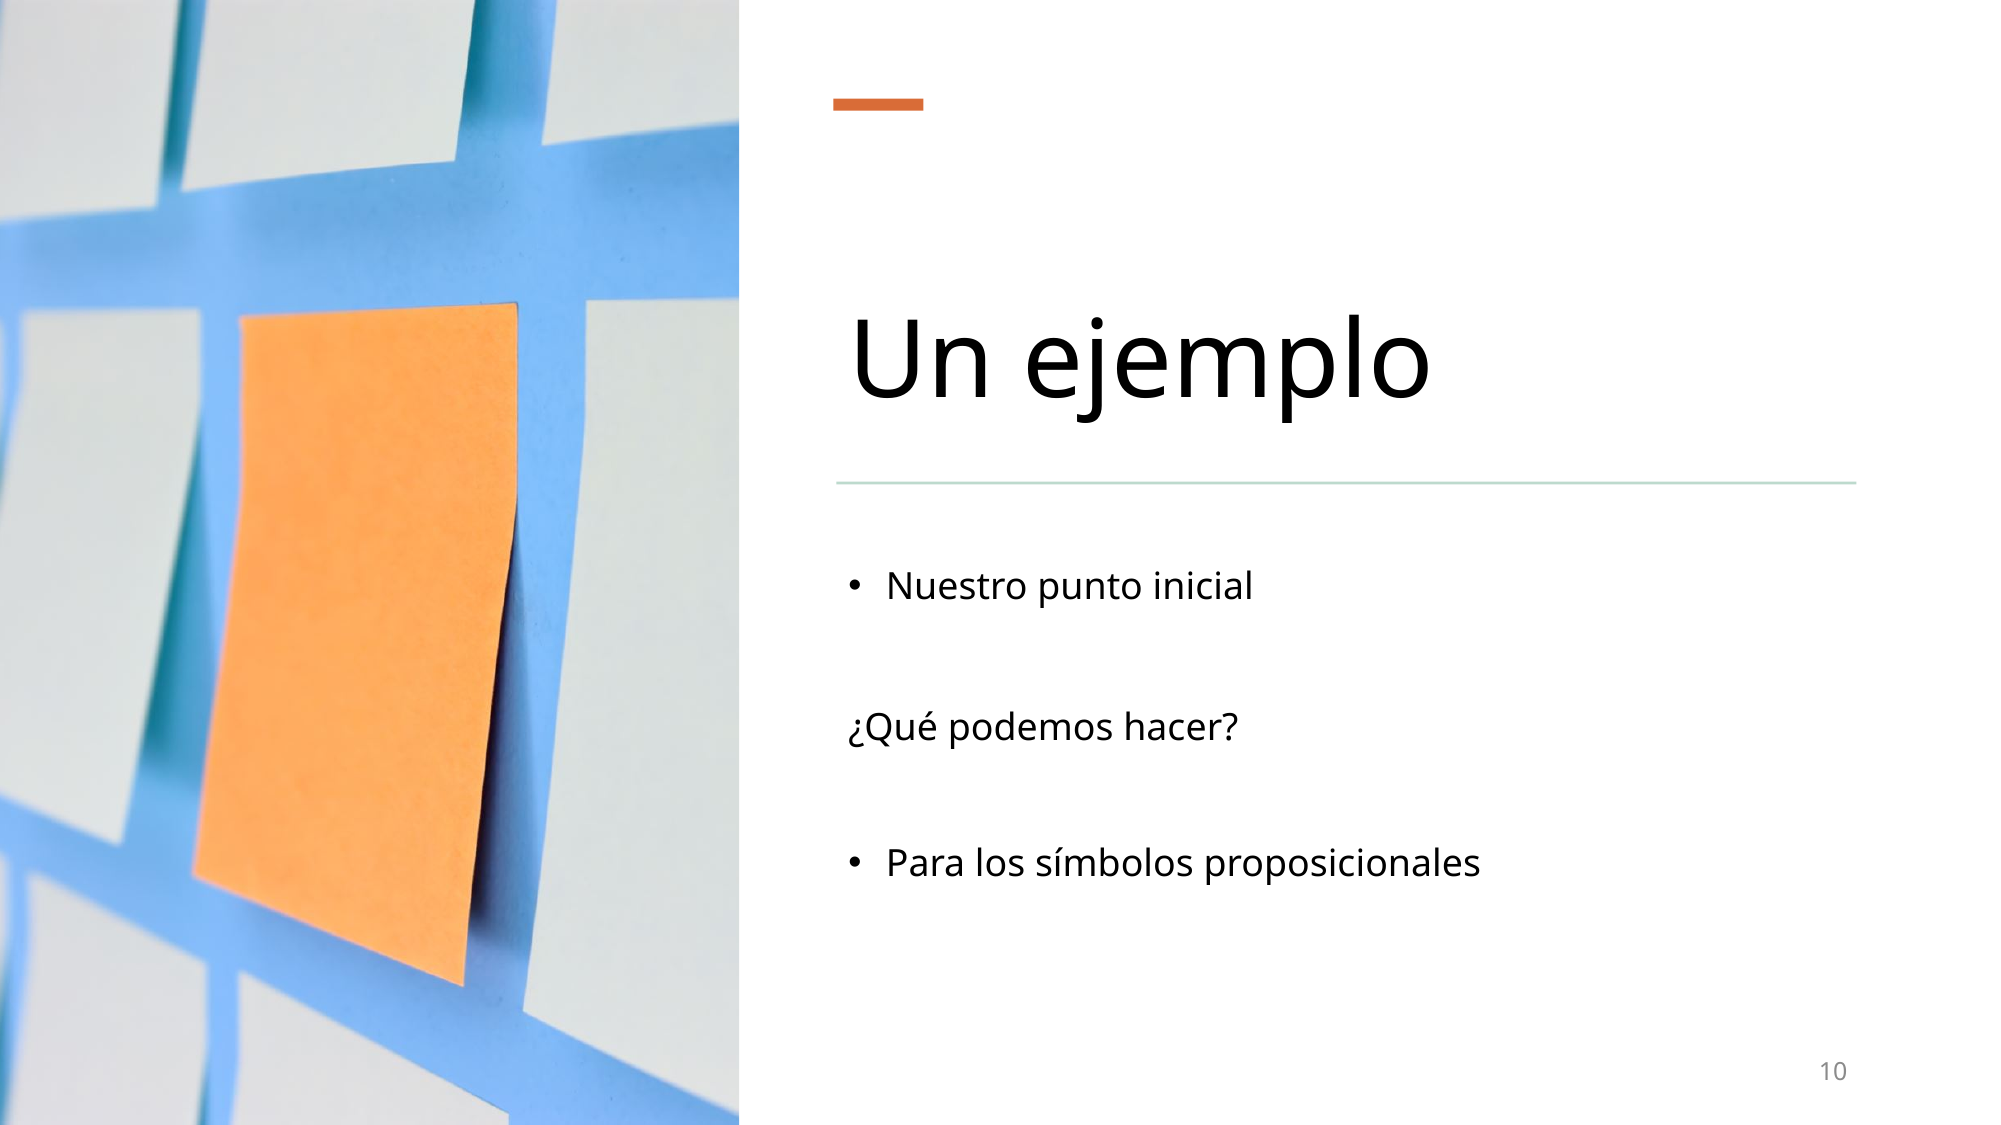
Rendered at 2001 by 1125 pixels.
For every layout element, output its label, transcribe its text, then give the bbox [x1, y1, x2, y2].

slide_number 10 [1652, 1042, 1863, 1103]
text_box [832, 98, 924, 112]
title Un ejemplo [833, 176, 1863, 429]
text_box [740, 0, 2000, 1125]
picture [0, 0, 740, 1125]
text_box [835, 481, 1857, 486]
